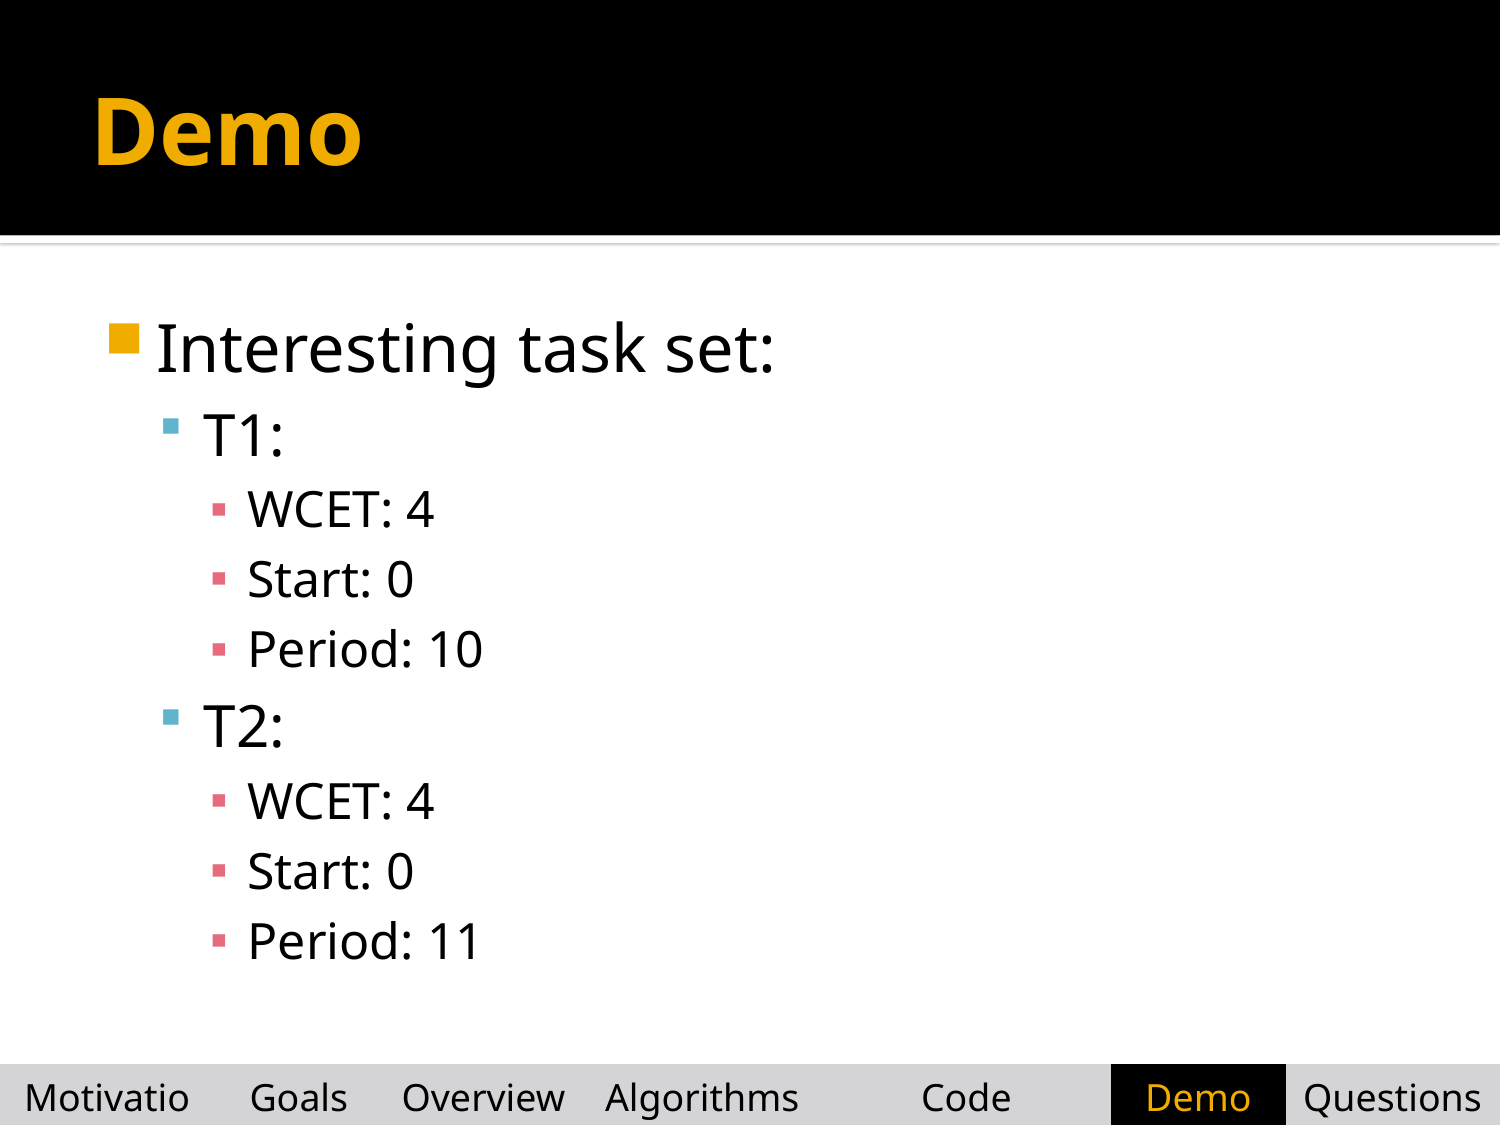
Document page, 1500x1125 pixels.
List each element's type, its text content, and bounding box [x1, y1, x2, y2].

table_header Code Examples [821, 1064, 1111, 1125]
table_header Goals [214, 1064, 384, 1125]
table_header Questions [1286, 1064, 1500, 1125]
title Demo [75, 25, 1425, 231]
list Interesting task set: T1: WCET: 4 Start: 0 Period: 10 T2: WCET: 4 Start: 0 Period: 11 [75, 291, 1425, 1050]
table_header Motivation [0, 1064, 214, 1125]
table_header Demo [1111, 1064, 1286, 1125]
table_header Overview [384, 1064, 583, 1125]
table_header Algorithms [583, 1064, 821, 1125]
